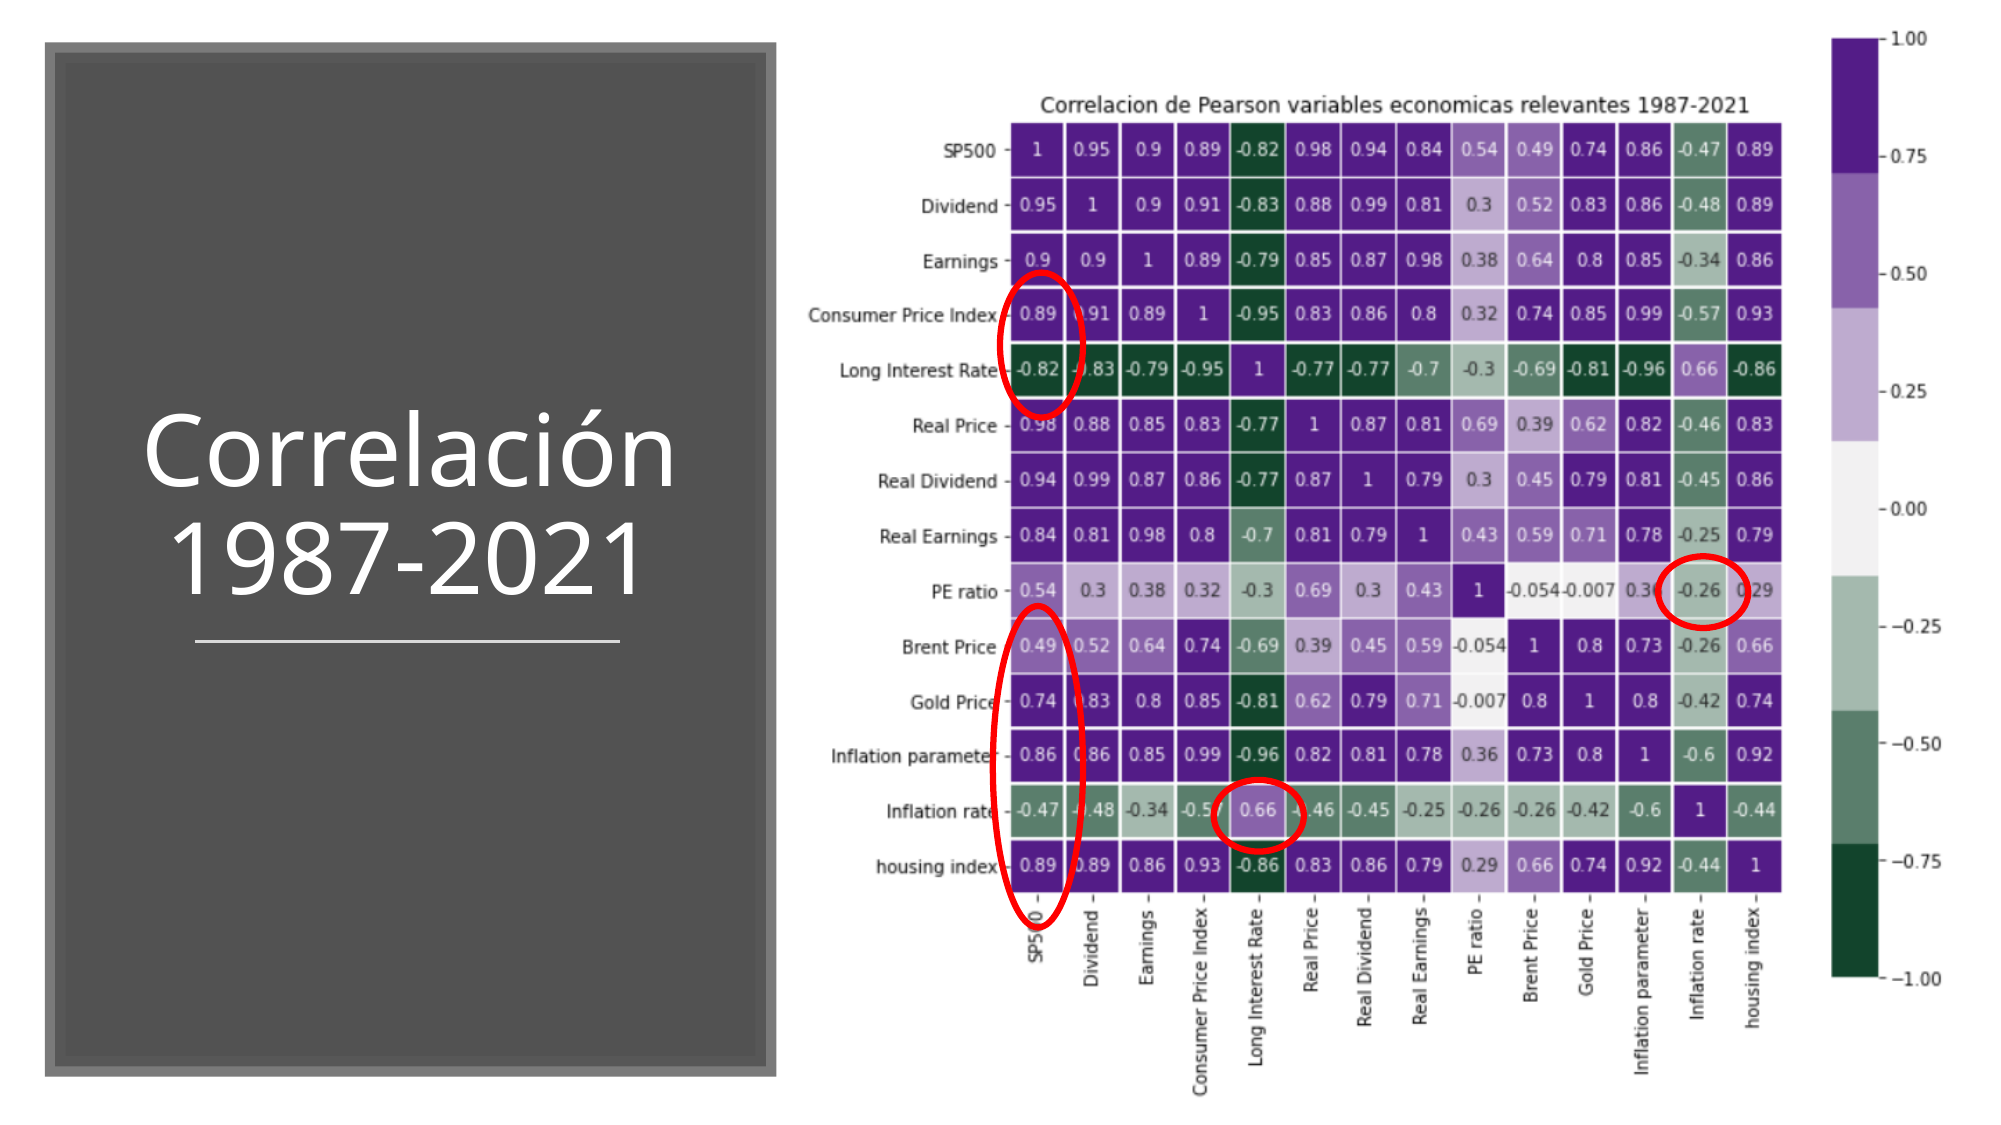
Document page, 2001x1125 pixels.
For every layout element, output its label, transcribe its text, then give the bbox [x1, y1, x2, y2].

title Correlación 1987-2021 [110, 149, 711, 624]
text_box [54, 52, 767, 1067]
picture [798, 25, 1945, 1100]
